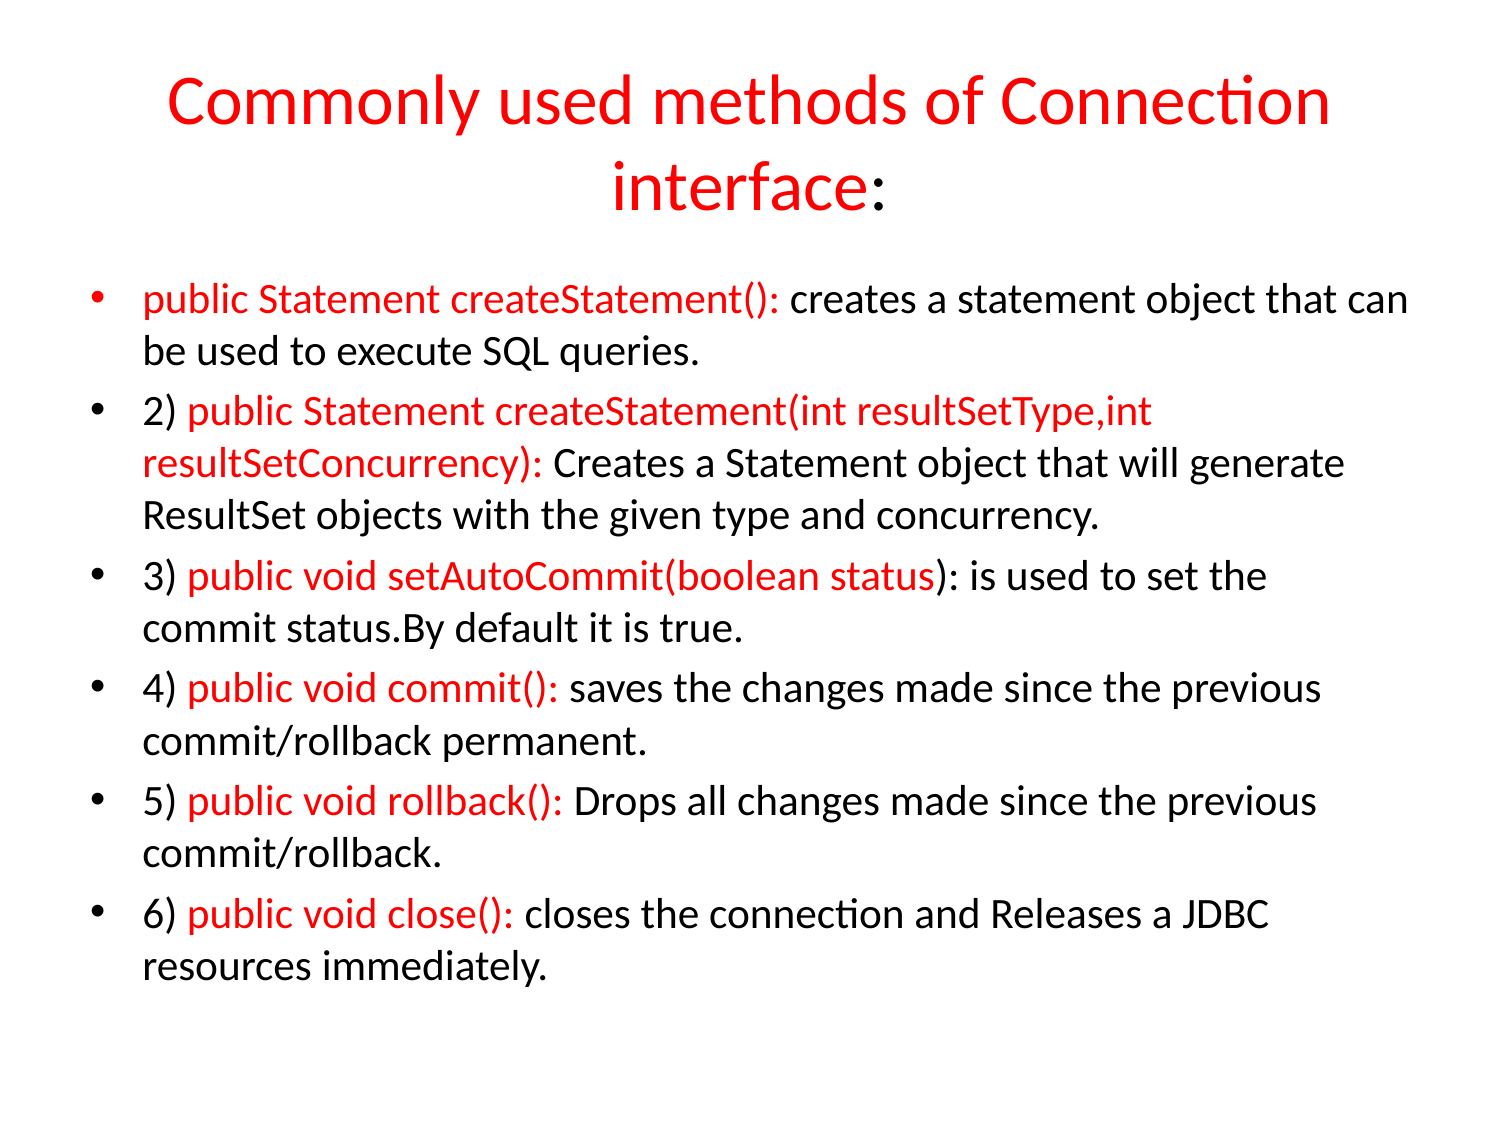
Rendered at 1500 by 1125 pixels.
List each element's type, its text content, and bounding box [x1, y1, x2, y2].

list public Statement createStatement(): creates a statement object that can be used to execute SQL queries. 2) public Statement createStatement(int resultSetType,int resultSetConcurrency): Creates a Statement object that will generate ResultSet objects with the given type and concurrency. 3) public void setAutoCommit(boolean status): is used to set the commit status.By default it is true. 4) public void commit(): saves the changes made since the previous commit/rollback permanent. 5) public void rollback(): Drops all changes made since the previous commit/rollback. 6) public void close(): closes the connection and Releases a JDBC resources immediately. [75, 262, 1425, 1005]
title Commonly used methods of Connection interface: [75, 45, 1425, 233]
